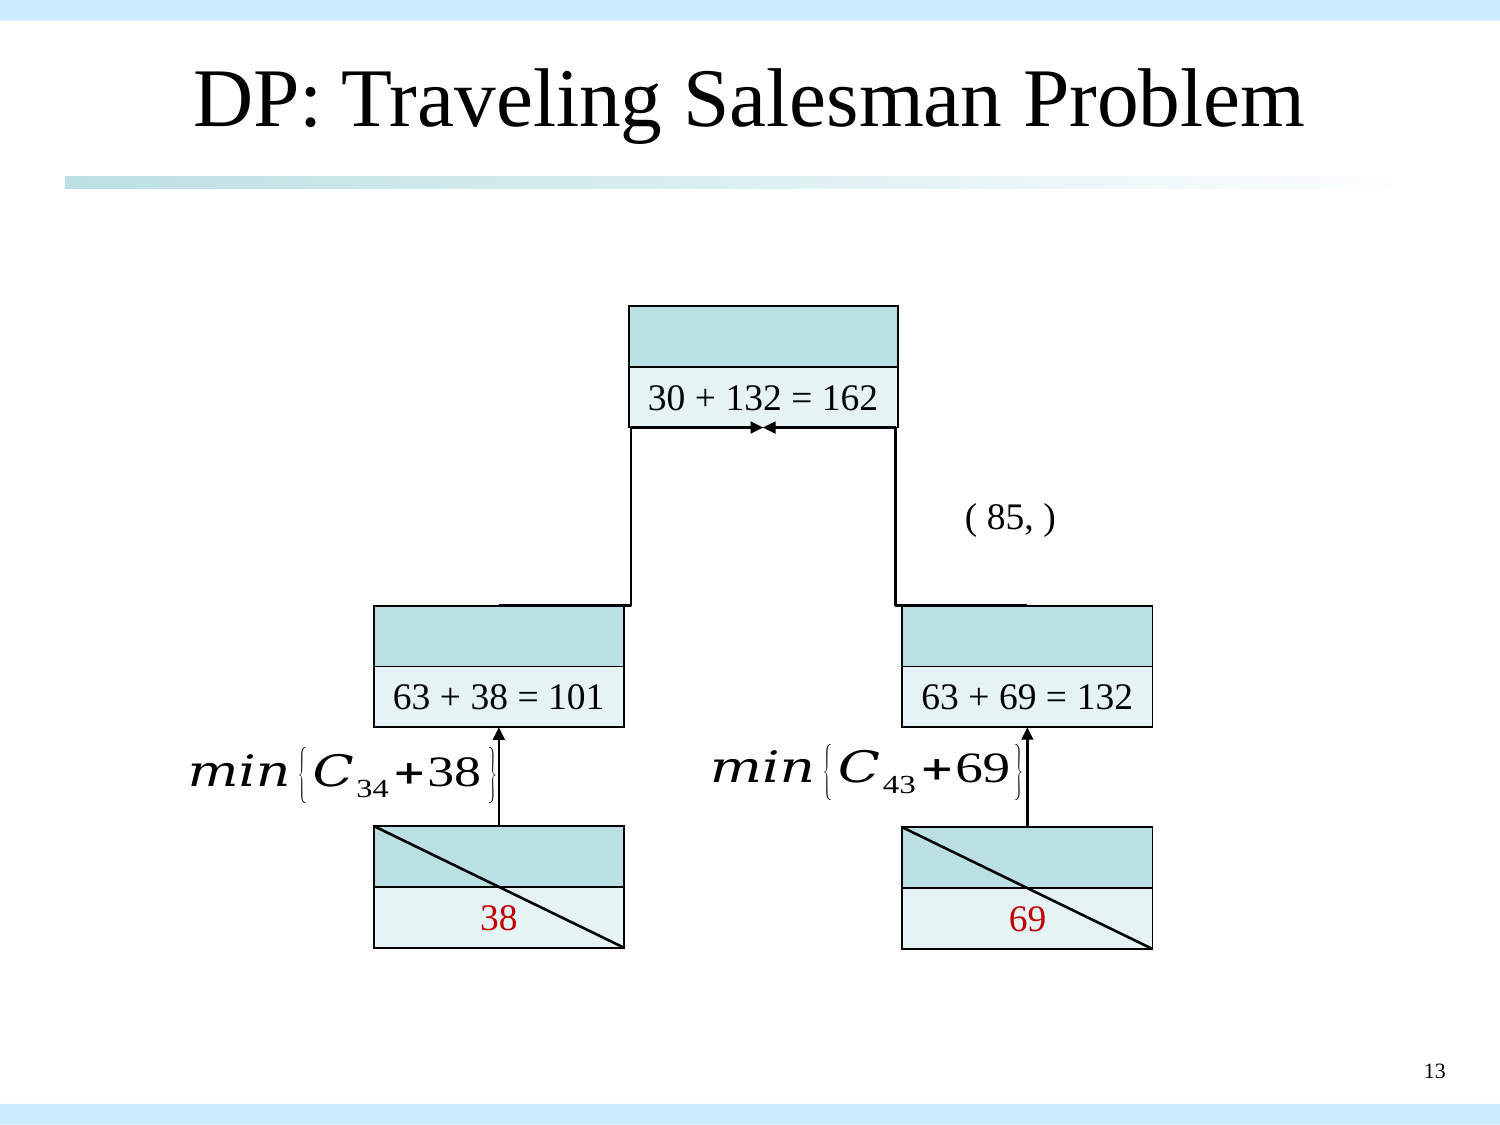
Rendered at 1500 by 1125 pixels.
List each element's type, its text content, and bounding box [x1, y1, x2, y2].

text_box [541, 384, 721, 649]
title DP: Traveling Salesman Problem [74, 20, 1426, 166]
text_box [902, 827, 1153, 950]
slide_number 13 [1074, 1048, 1461, 1105]
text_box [805, 384, 985, 649]
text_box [373, 825, 625, 948]
